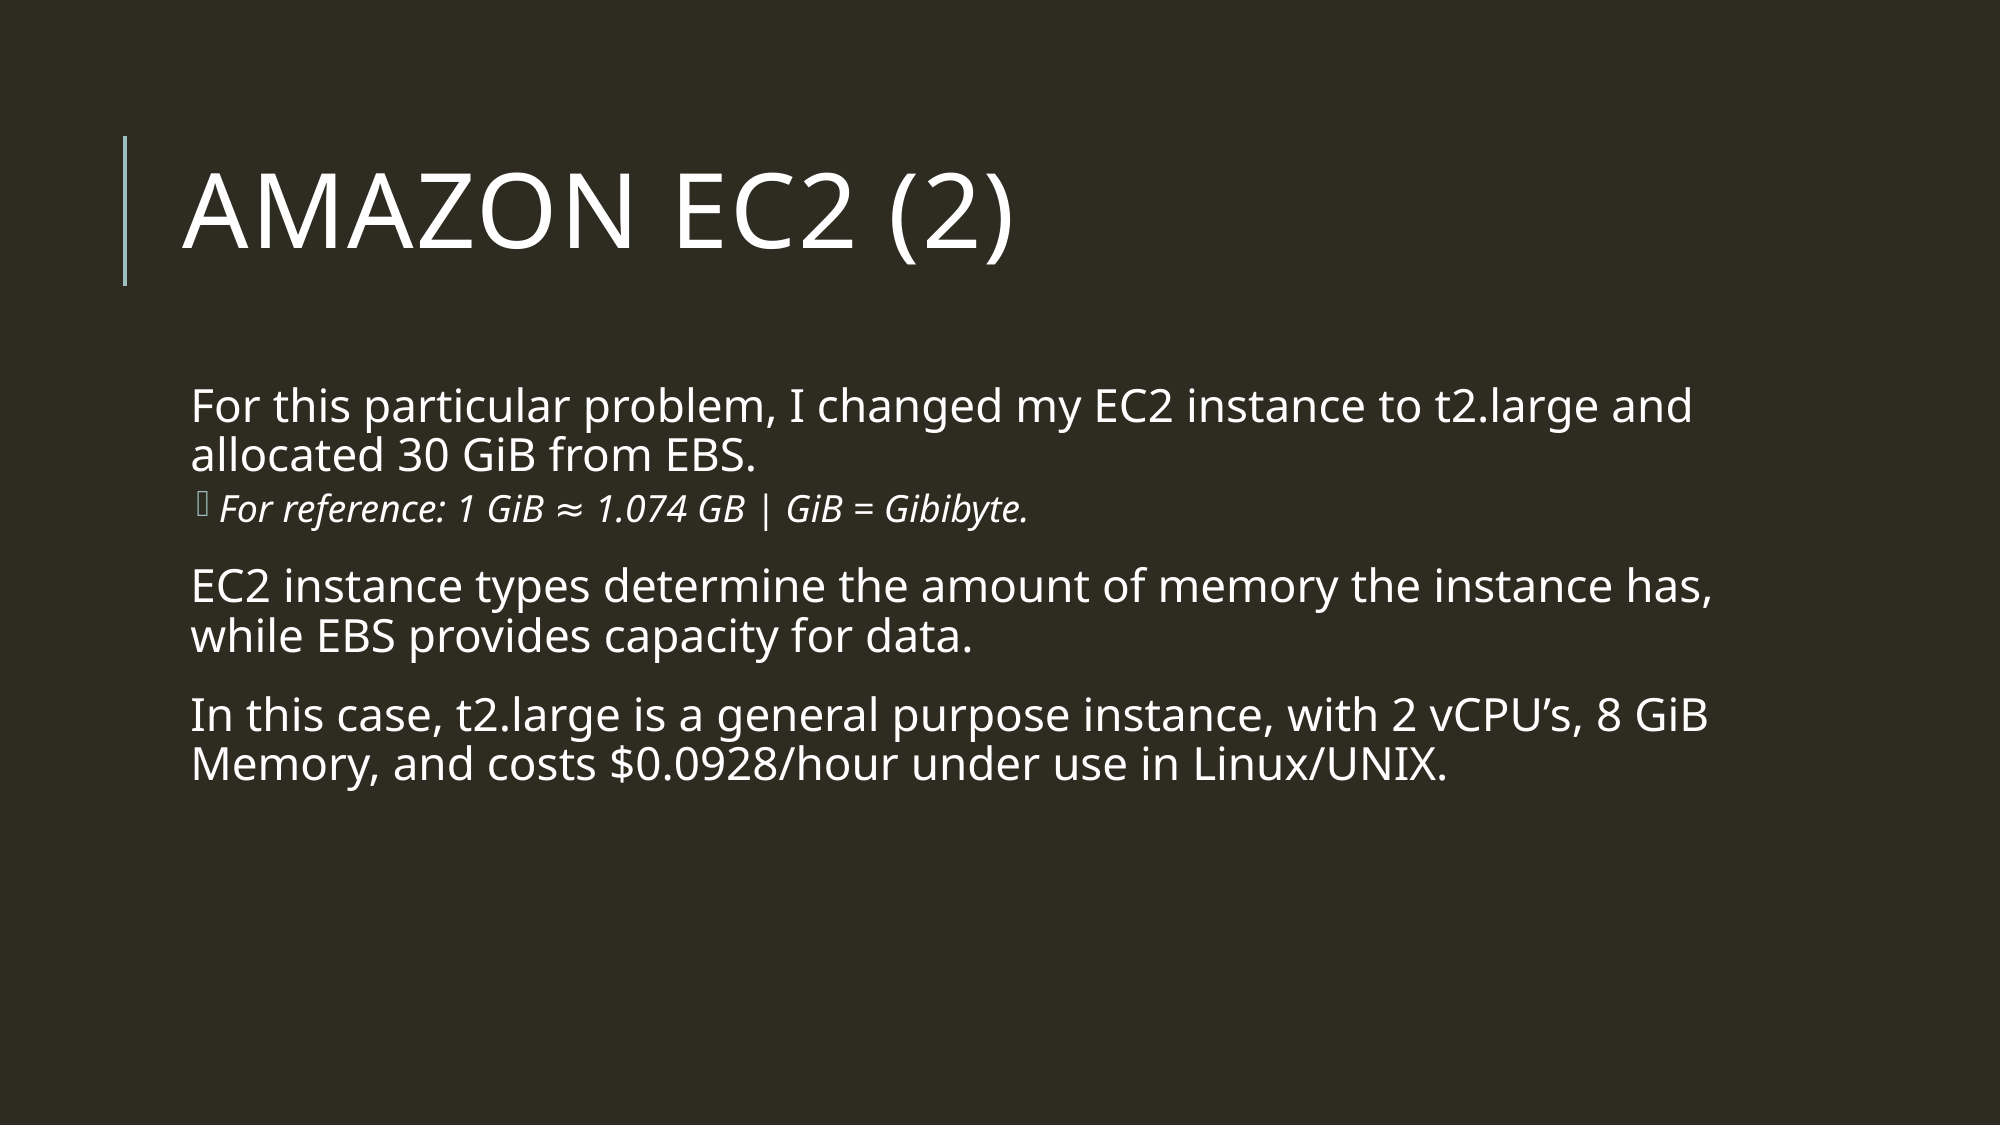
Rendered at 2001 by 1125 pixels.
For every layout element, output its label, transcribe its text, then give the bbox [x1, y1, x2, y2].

list For this particular problem, I changed my EC2 instance to t2.large and allocated 30 GiB from EBS. For reference: 1 GiB ≈ 1.074 GB | GiB = Gibibyte. EC2 instance types determine the amount of memory the instance has, while EBS provides capacity for data. In this case, t2.large is a general purpose instance, with 2 vCPU’s, 8 GiB Memory, and costs $0.0928/hour under use in Linux/UNIX. [168, 375, 1763, 1035]
title AMAZON EC2 (2) [168, 96, 1763, 342]
